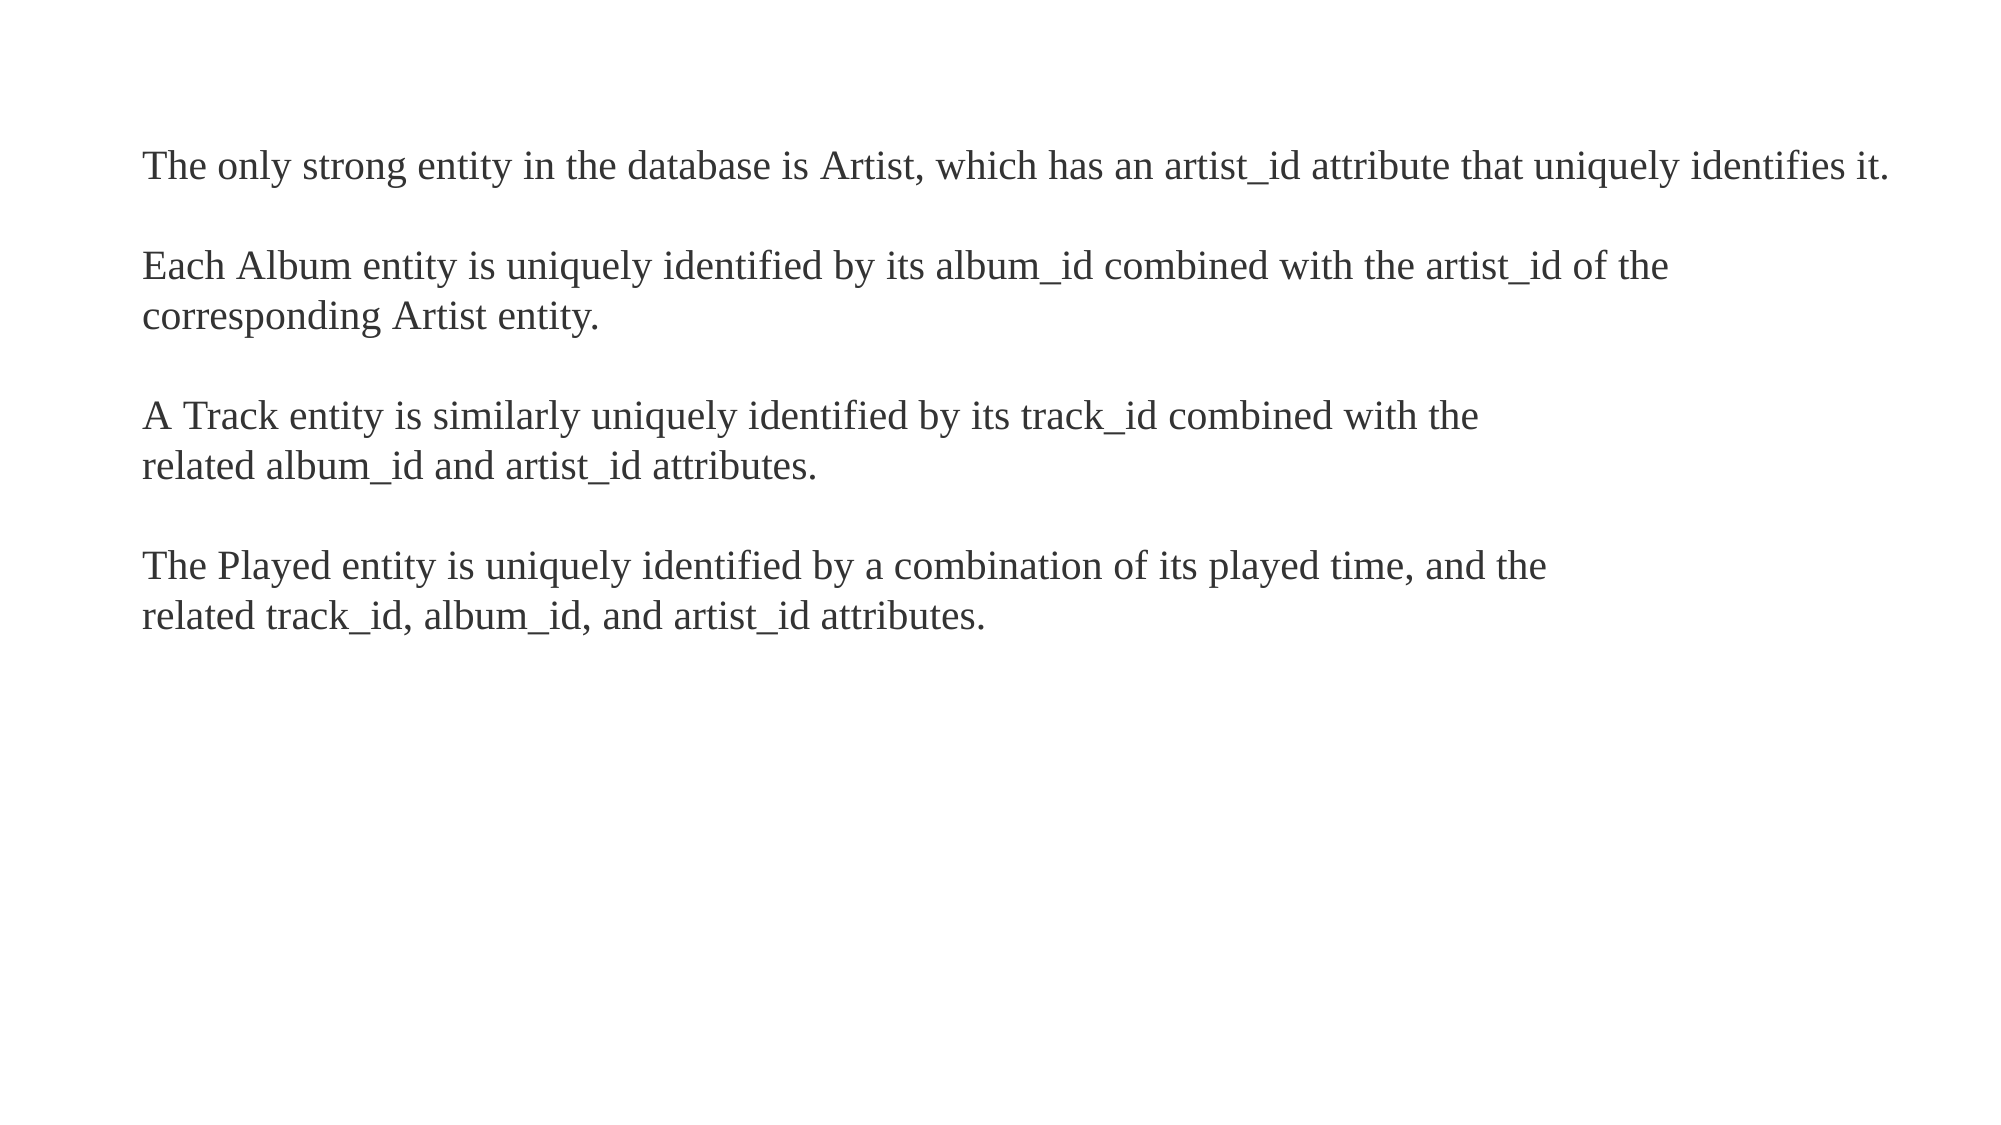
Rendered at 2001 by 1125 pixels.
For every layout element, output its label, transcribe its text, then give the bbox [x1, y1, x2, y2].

text_box The only strong entity in the database is Artist, which has an artist_id attribute that uniquely identifies it. Each Album entity is uniquely identified by its album_id combined with the artist_id of the corresponding Artist entity. A Track entity is similarly uniquely identified by its track_id combined with the related album_id and artist_id attributes. The Played entity is uniquely identified by a combination of its played time, and the related track_id, album_id, and artist_id attributes. [142, 137, 1937, 638]
